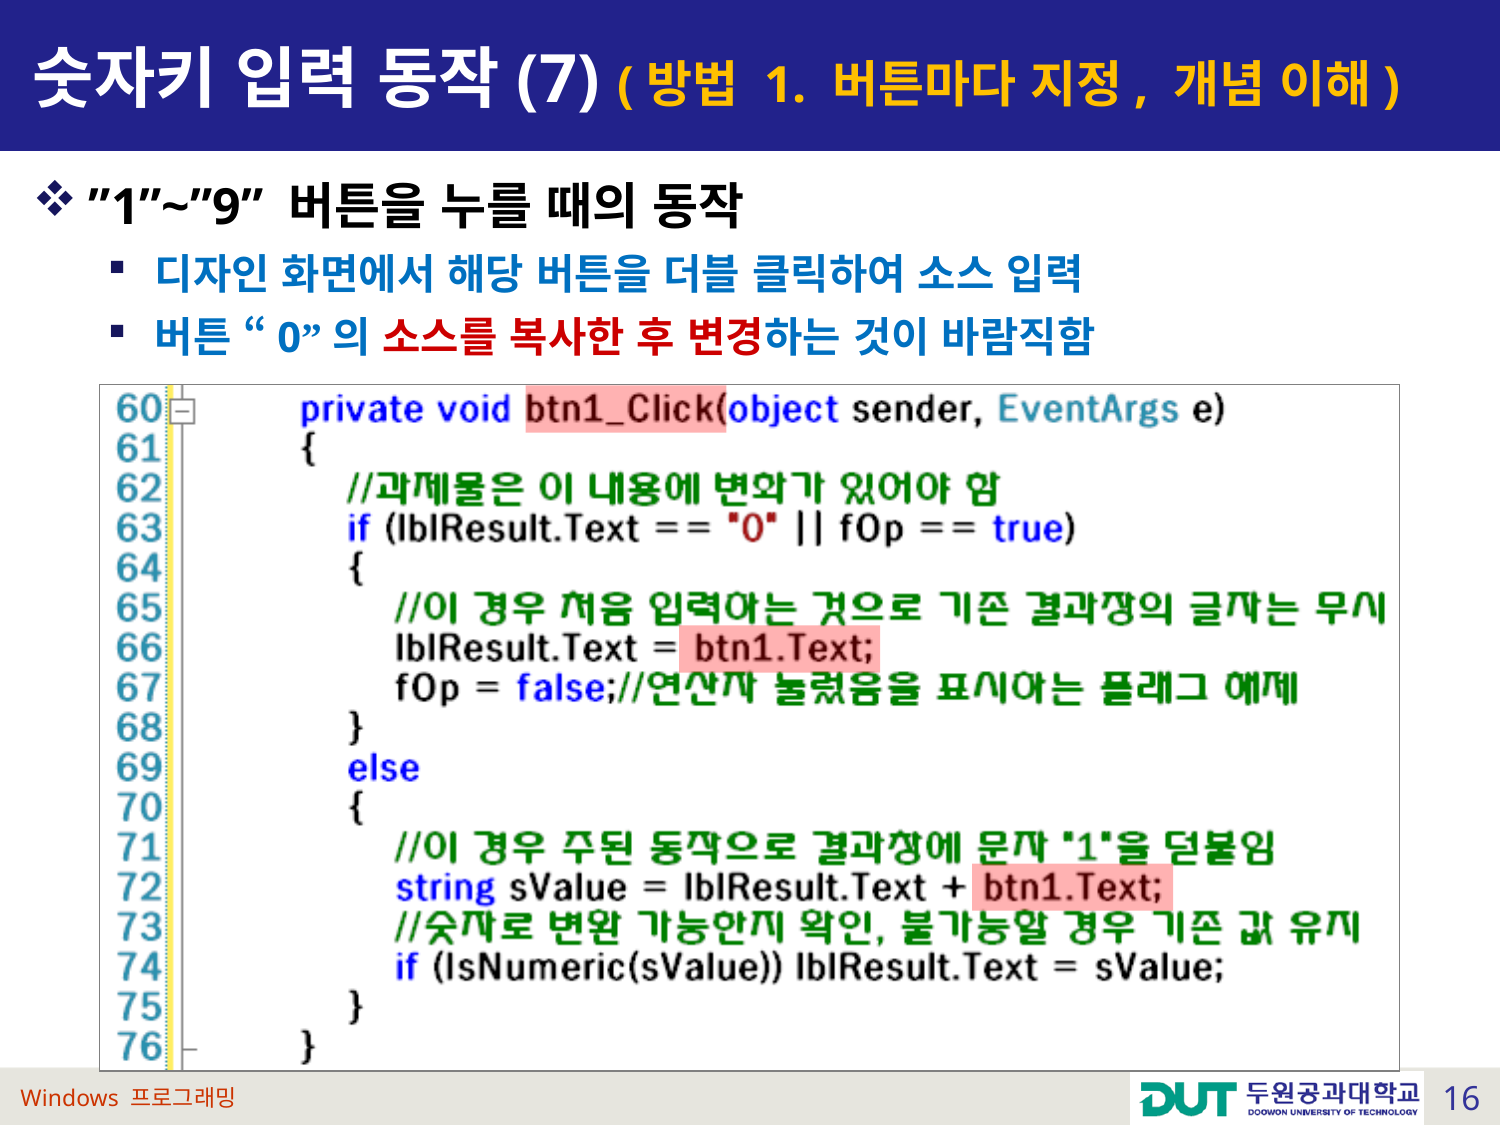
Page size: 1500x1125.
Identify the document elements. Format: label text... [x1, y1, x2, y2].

picture [100, 384, 1400, 1071]
title 숫자키 입력 동작(7) (방법 1. 버튼마다 지정, 개념 이해) [17, 14, 1483, 138]
picture [0, 1066, 1500, 1125]
list ”1”~”9” 버튼을 누를 때의 동작 디자인 화면에서 해당 버튼을 더블 클릭하여 소스 입력 버튼 “0”의 소스를 복사한 후 변경하는 것이 바람직함 [17, 160, 1487, 1077]
